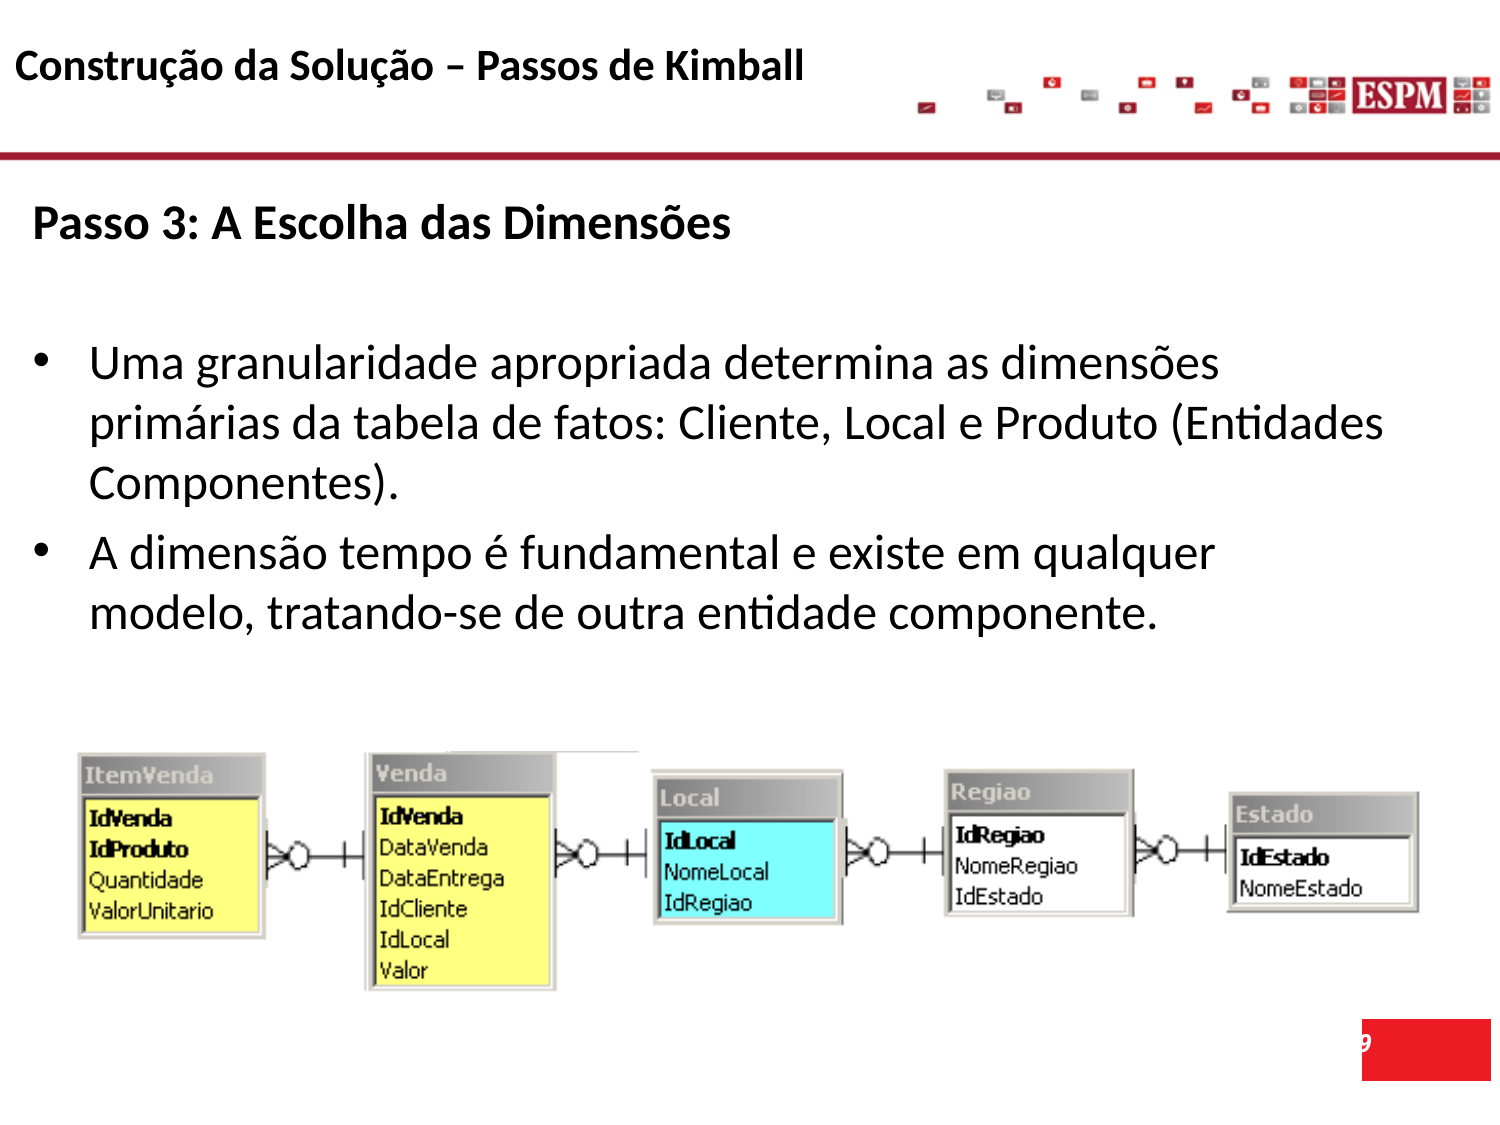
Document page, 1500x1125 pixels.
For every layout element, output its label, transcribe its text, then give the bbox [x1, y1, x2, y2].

picture [0, 54, 1500, 1125]
list Passo 3: A Escolha das Dimensões Uma granularidade apropriada determina as dimensões primárias da tabela de fatos: Cliente, Local e Produto (Entidades Componentes). A dimensão tempo é fundamental e existe em qualquer modelo, tratando-se de outra entidade componente. [17, 182, 1400, 667]
title Construção da Solução – Passos de Kimball [0, 27, 1350, 97]
